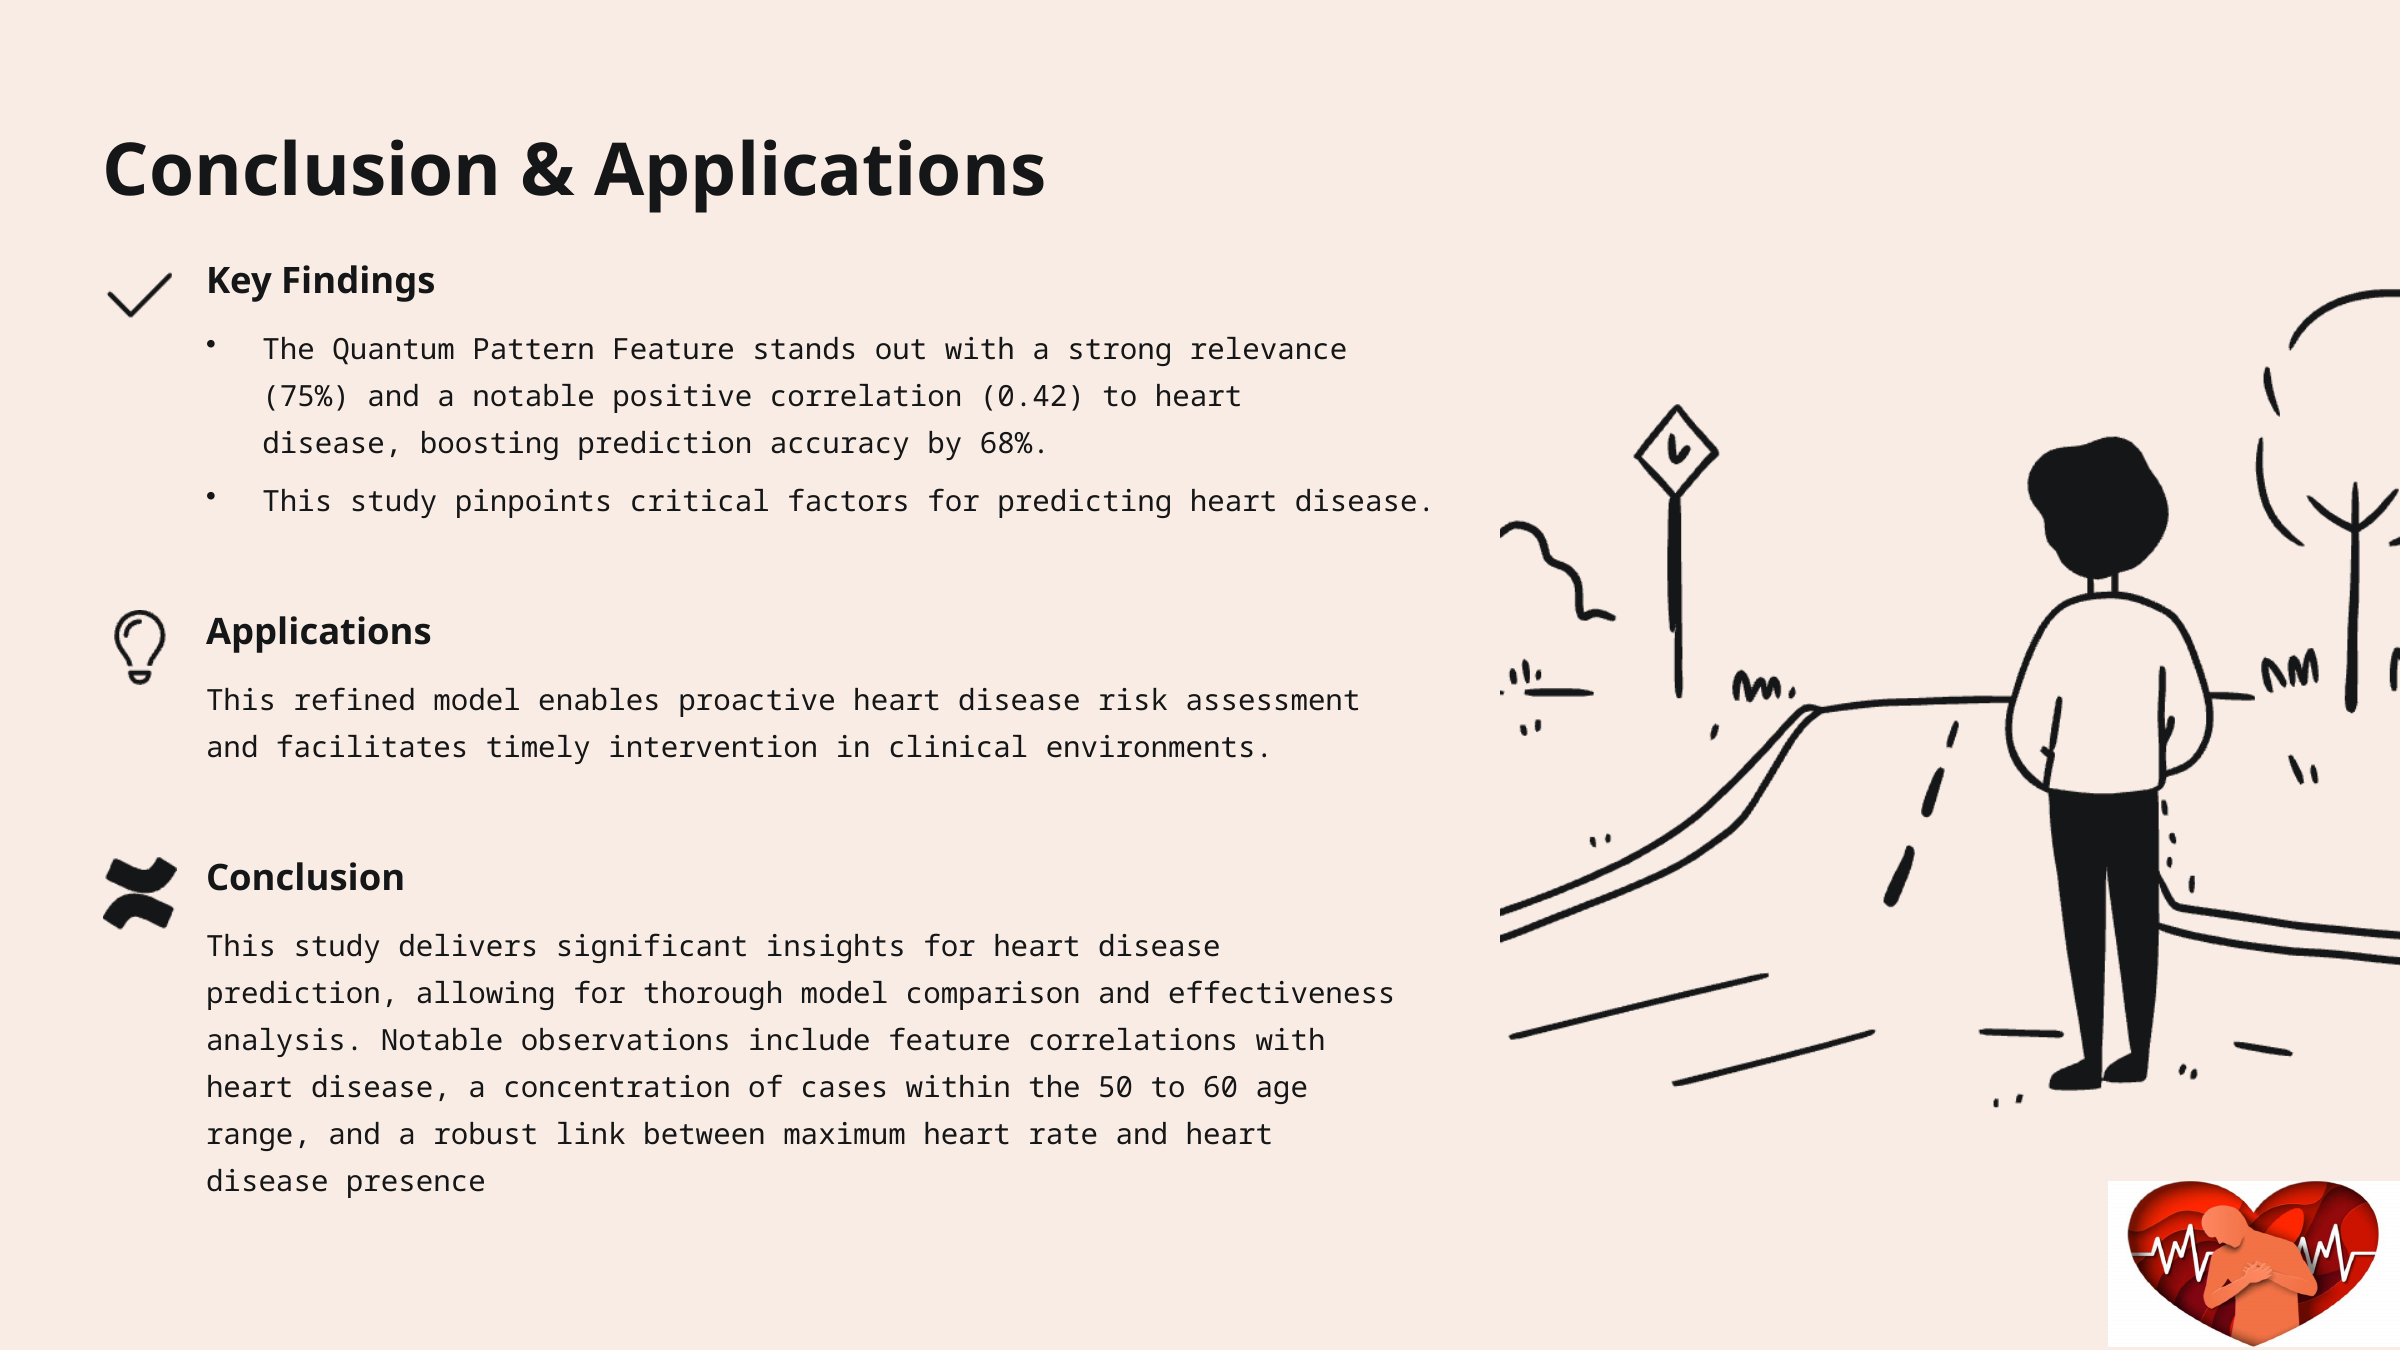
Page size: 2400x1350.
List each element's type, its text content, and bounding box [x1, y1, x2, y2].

text_box Conclusion & Applications [102, 118, 1152, 211]
text_box Applications [206, 605, 575, 652]
text_box This study pinpoints critical factors for predicting heart disease. [206, 470, 1397, 518]
text_box The Quantum Pattern Feature stands out with a strong relevance (75%) and a notable positive correlation (0.42) to heart disease, boosting prediction accuracy by 68%. [206, 318, 1397, 460]
text_box This refined model enables proactive heart disease risk assessment and facilitates timely intervention in clinical environments. [206, 669, 1397, 764]
text_box Key Findings [206, 254, 575, 301]
text_box Conclusion [206, 851, 575, 898]
text_box This study delivers significant insights for heart disease prediction, allowing for thorough model comparison and effectiveness analysis. Notable observations include feature correlations with heart disease, a concentration of cases within the 50 to 60 age range, and a robust link between maximum heart rate and heart disease presence [206, 915, 1397, 1151]
text_box [102, 1184, 1397, 1232]
picture [103, 259, 177, 334]
picture [103, 856, 177, 931]
picture [1499, 0, 2400, 1350]
picture [103, 610, 177, 685]
